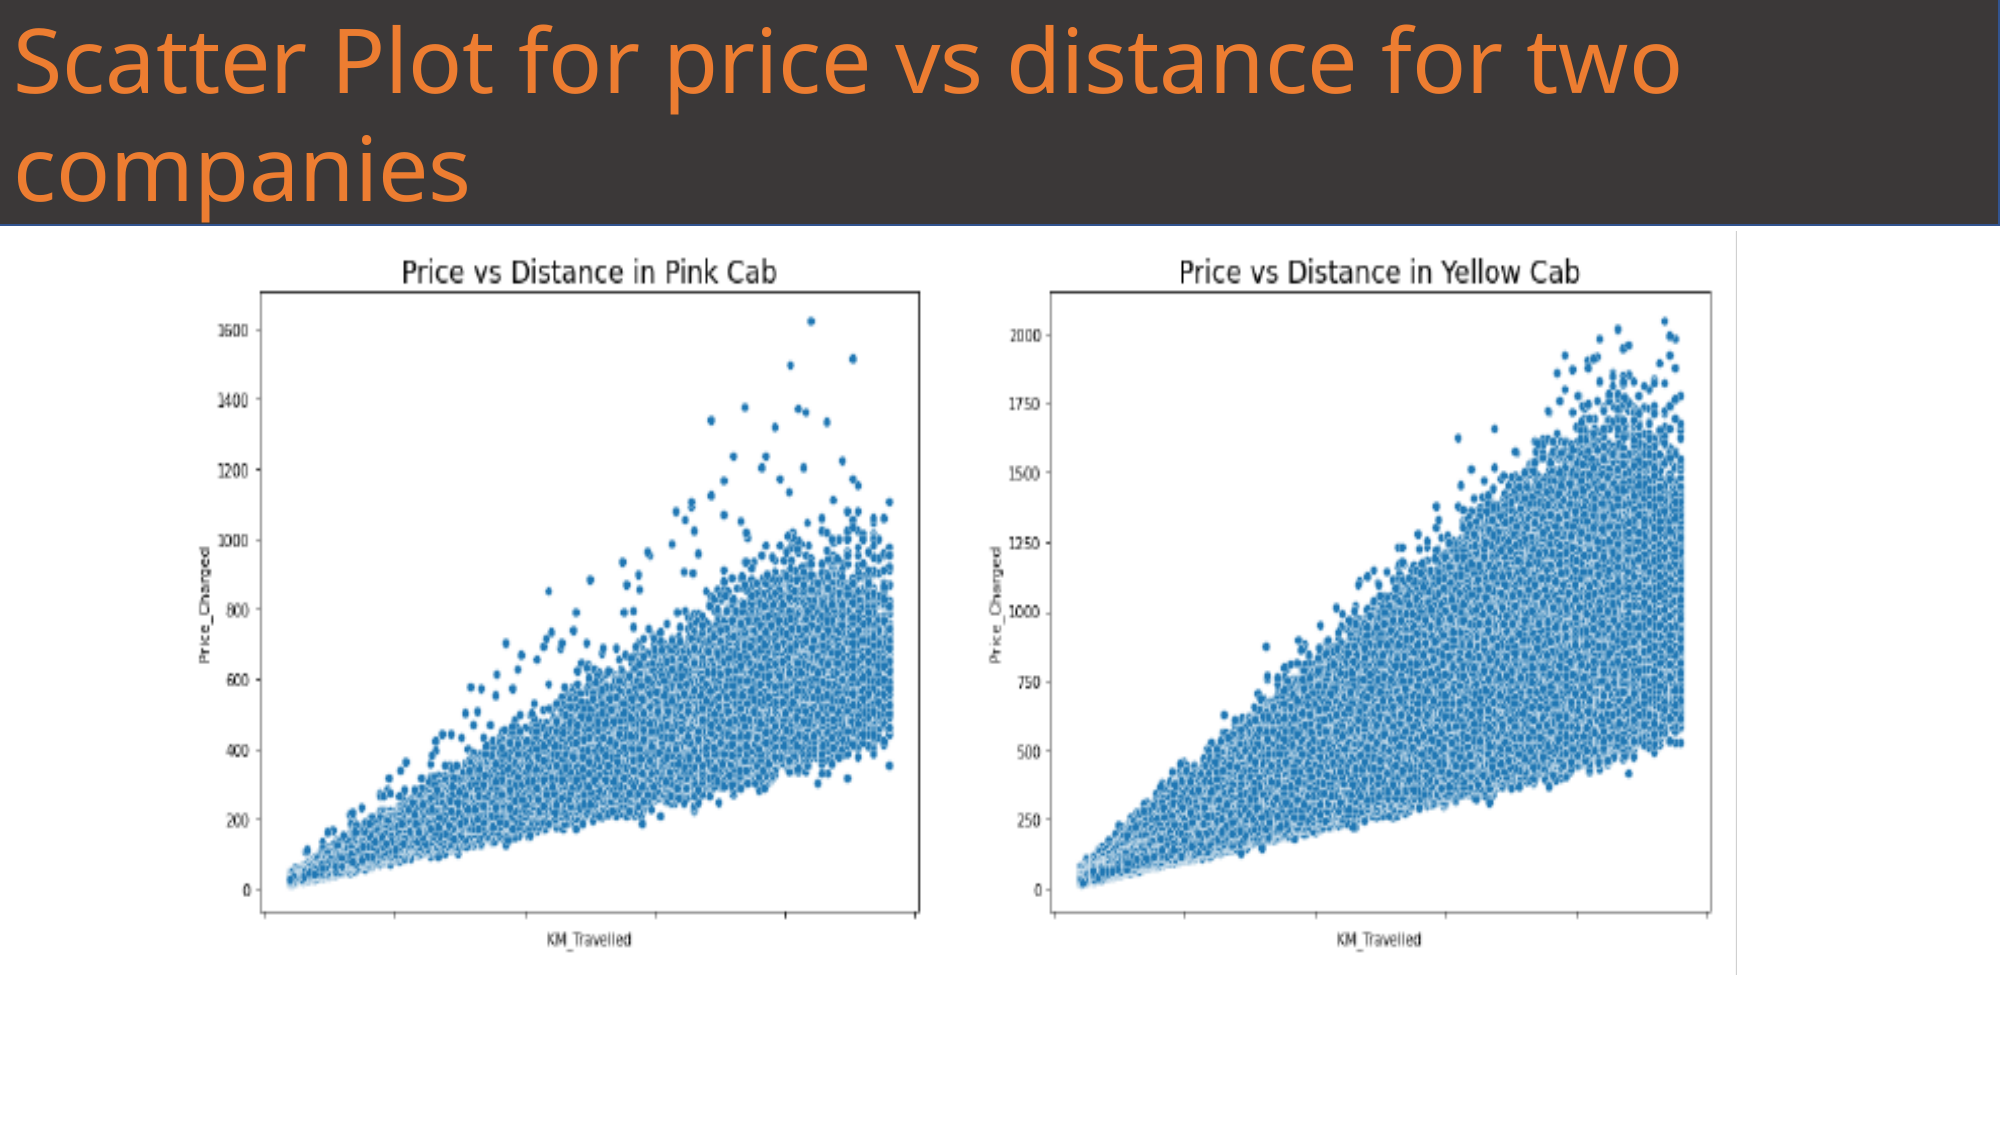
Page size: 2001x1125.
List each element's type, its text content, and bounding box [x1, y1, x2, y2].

text_box Scatter Plot for price vs distance for two companies [0, 0, 2000, 226]
picture [147, 231, 1737, 975]
